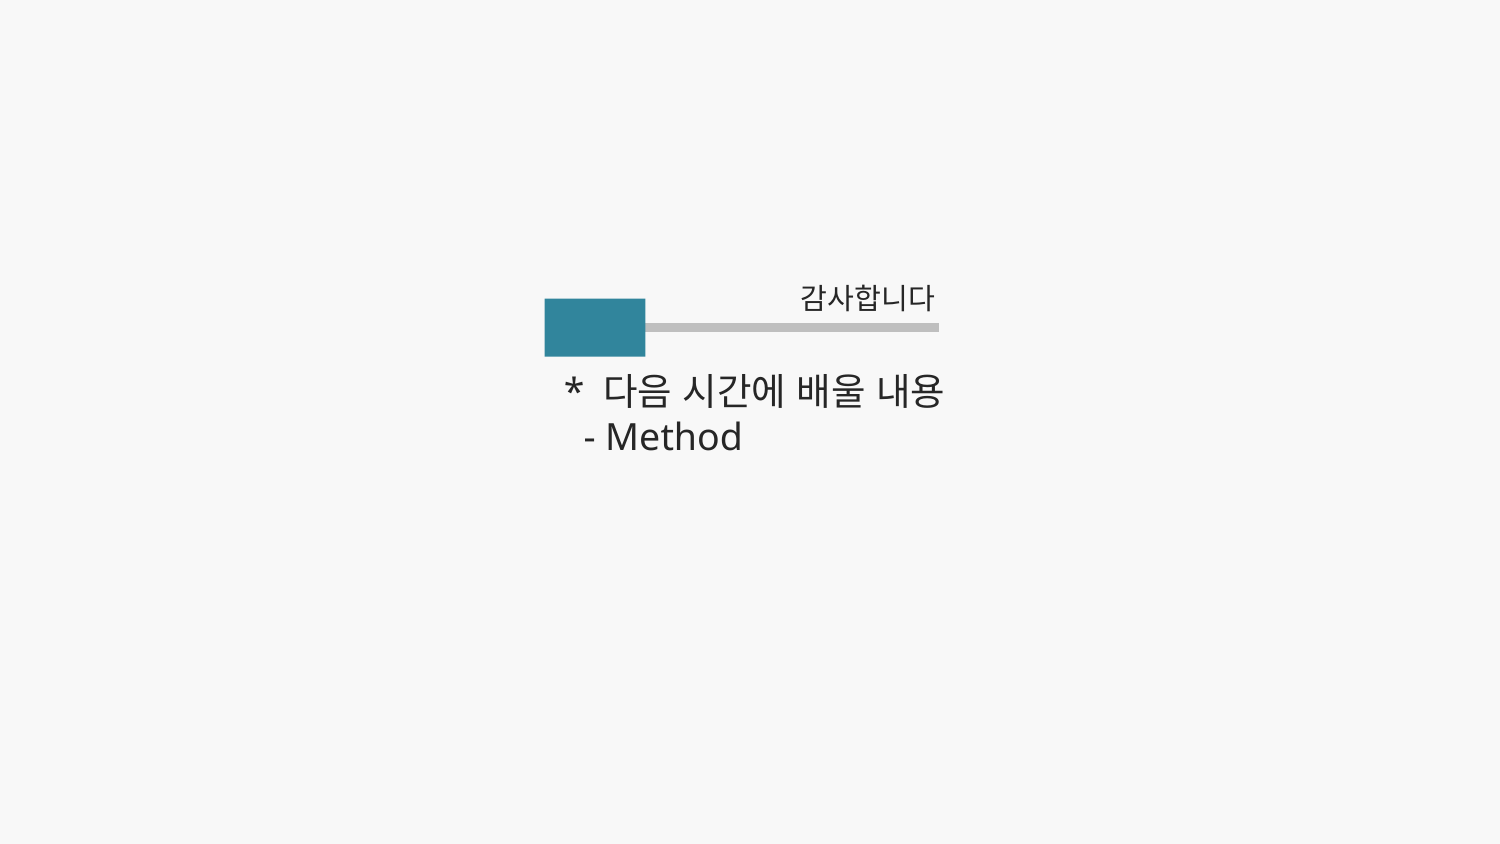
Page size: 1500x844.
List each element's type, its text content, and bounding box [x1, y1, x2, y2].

text_box 자바 [531, 304, 660, 350]
text_box * 다음 시간에 배울 내용 - Method [549, 360, 1128, 465]
text_box [543, 296, 648, 304]
text_box 감사합니다 [785, 273, 1064, 323]
text_box [543, 350, 648, 359]
